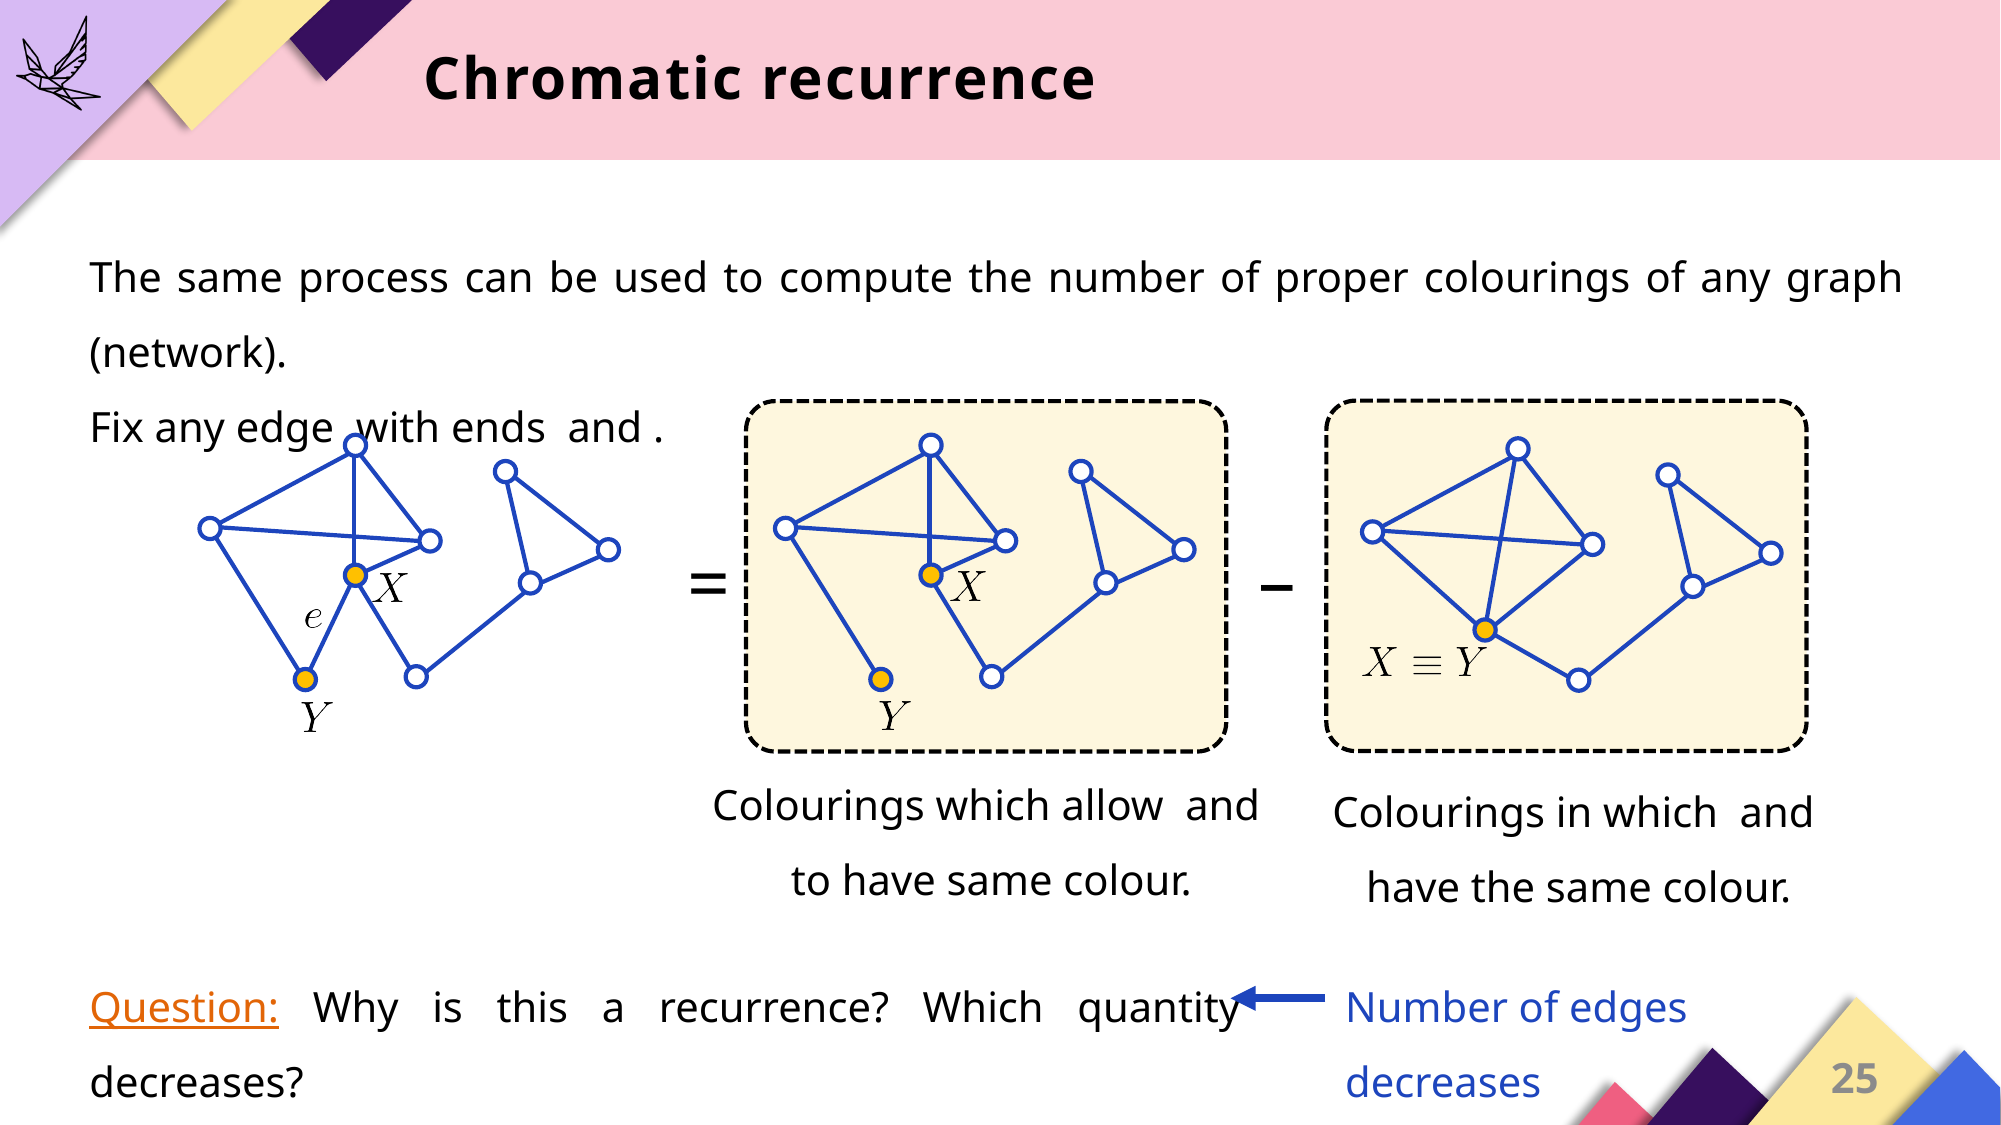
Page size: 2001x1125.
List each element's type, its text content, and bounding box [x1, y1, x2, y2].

text_box = [673, 483, 724, 634]
text_box Number of edges decreases [1330, 948, 1854, 1114]
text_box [199, 434, 619, 732]
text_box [774, 434, 1195, 730]
text_box [1325, 399, 1808, 753]
picture [10, 7, 107, 117]
text_box [744, 400, 1228, 753]
text_box – [1243, 480, 1295, 631]
text_box Chromatic recurrence [409, 34, 1561, 119]
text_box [1361, 438, 1782, 691]
text_box Question: Why is this a recurrence? Which quantity decreases? [74, 948, 1255, 1114]
slide_number 25 [1854, 1050, 1919, 1111]
